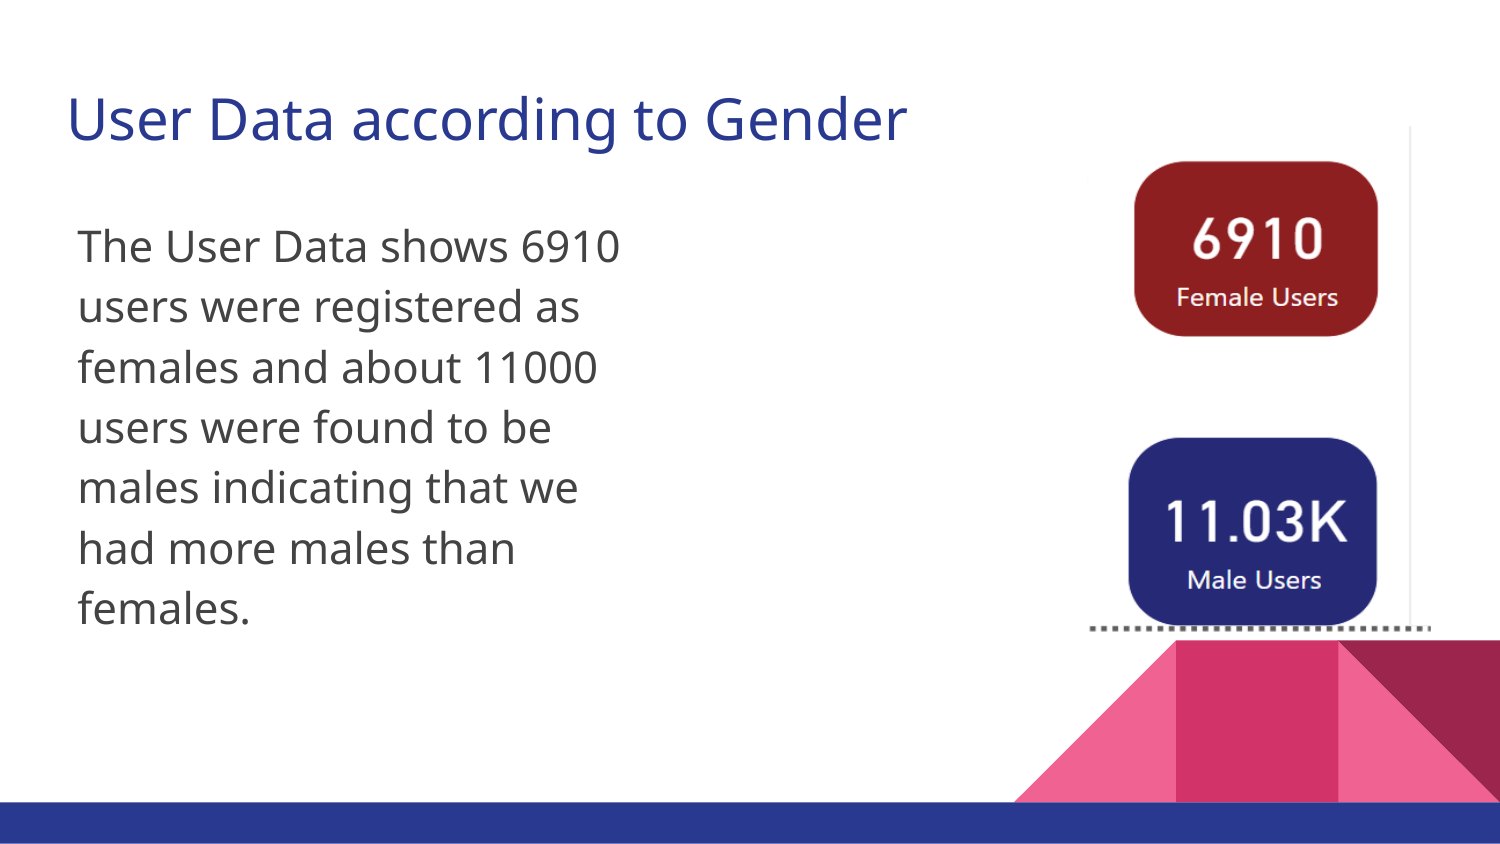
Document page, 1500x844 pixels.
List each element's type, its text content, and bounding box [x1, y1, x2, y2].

title User Data according to Gender [51, 67, 1449, 167]
list The User Data shows 6910 users were registered as females and about 11000 users were found to be males indicating that we had more males than females. [62, 196, 676, 744]
picture [1087, 126, 1432, 637]
